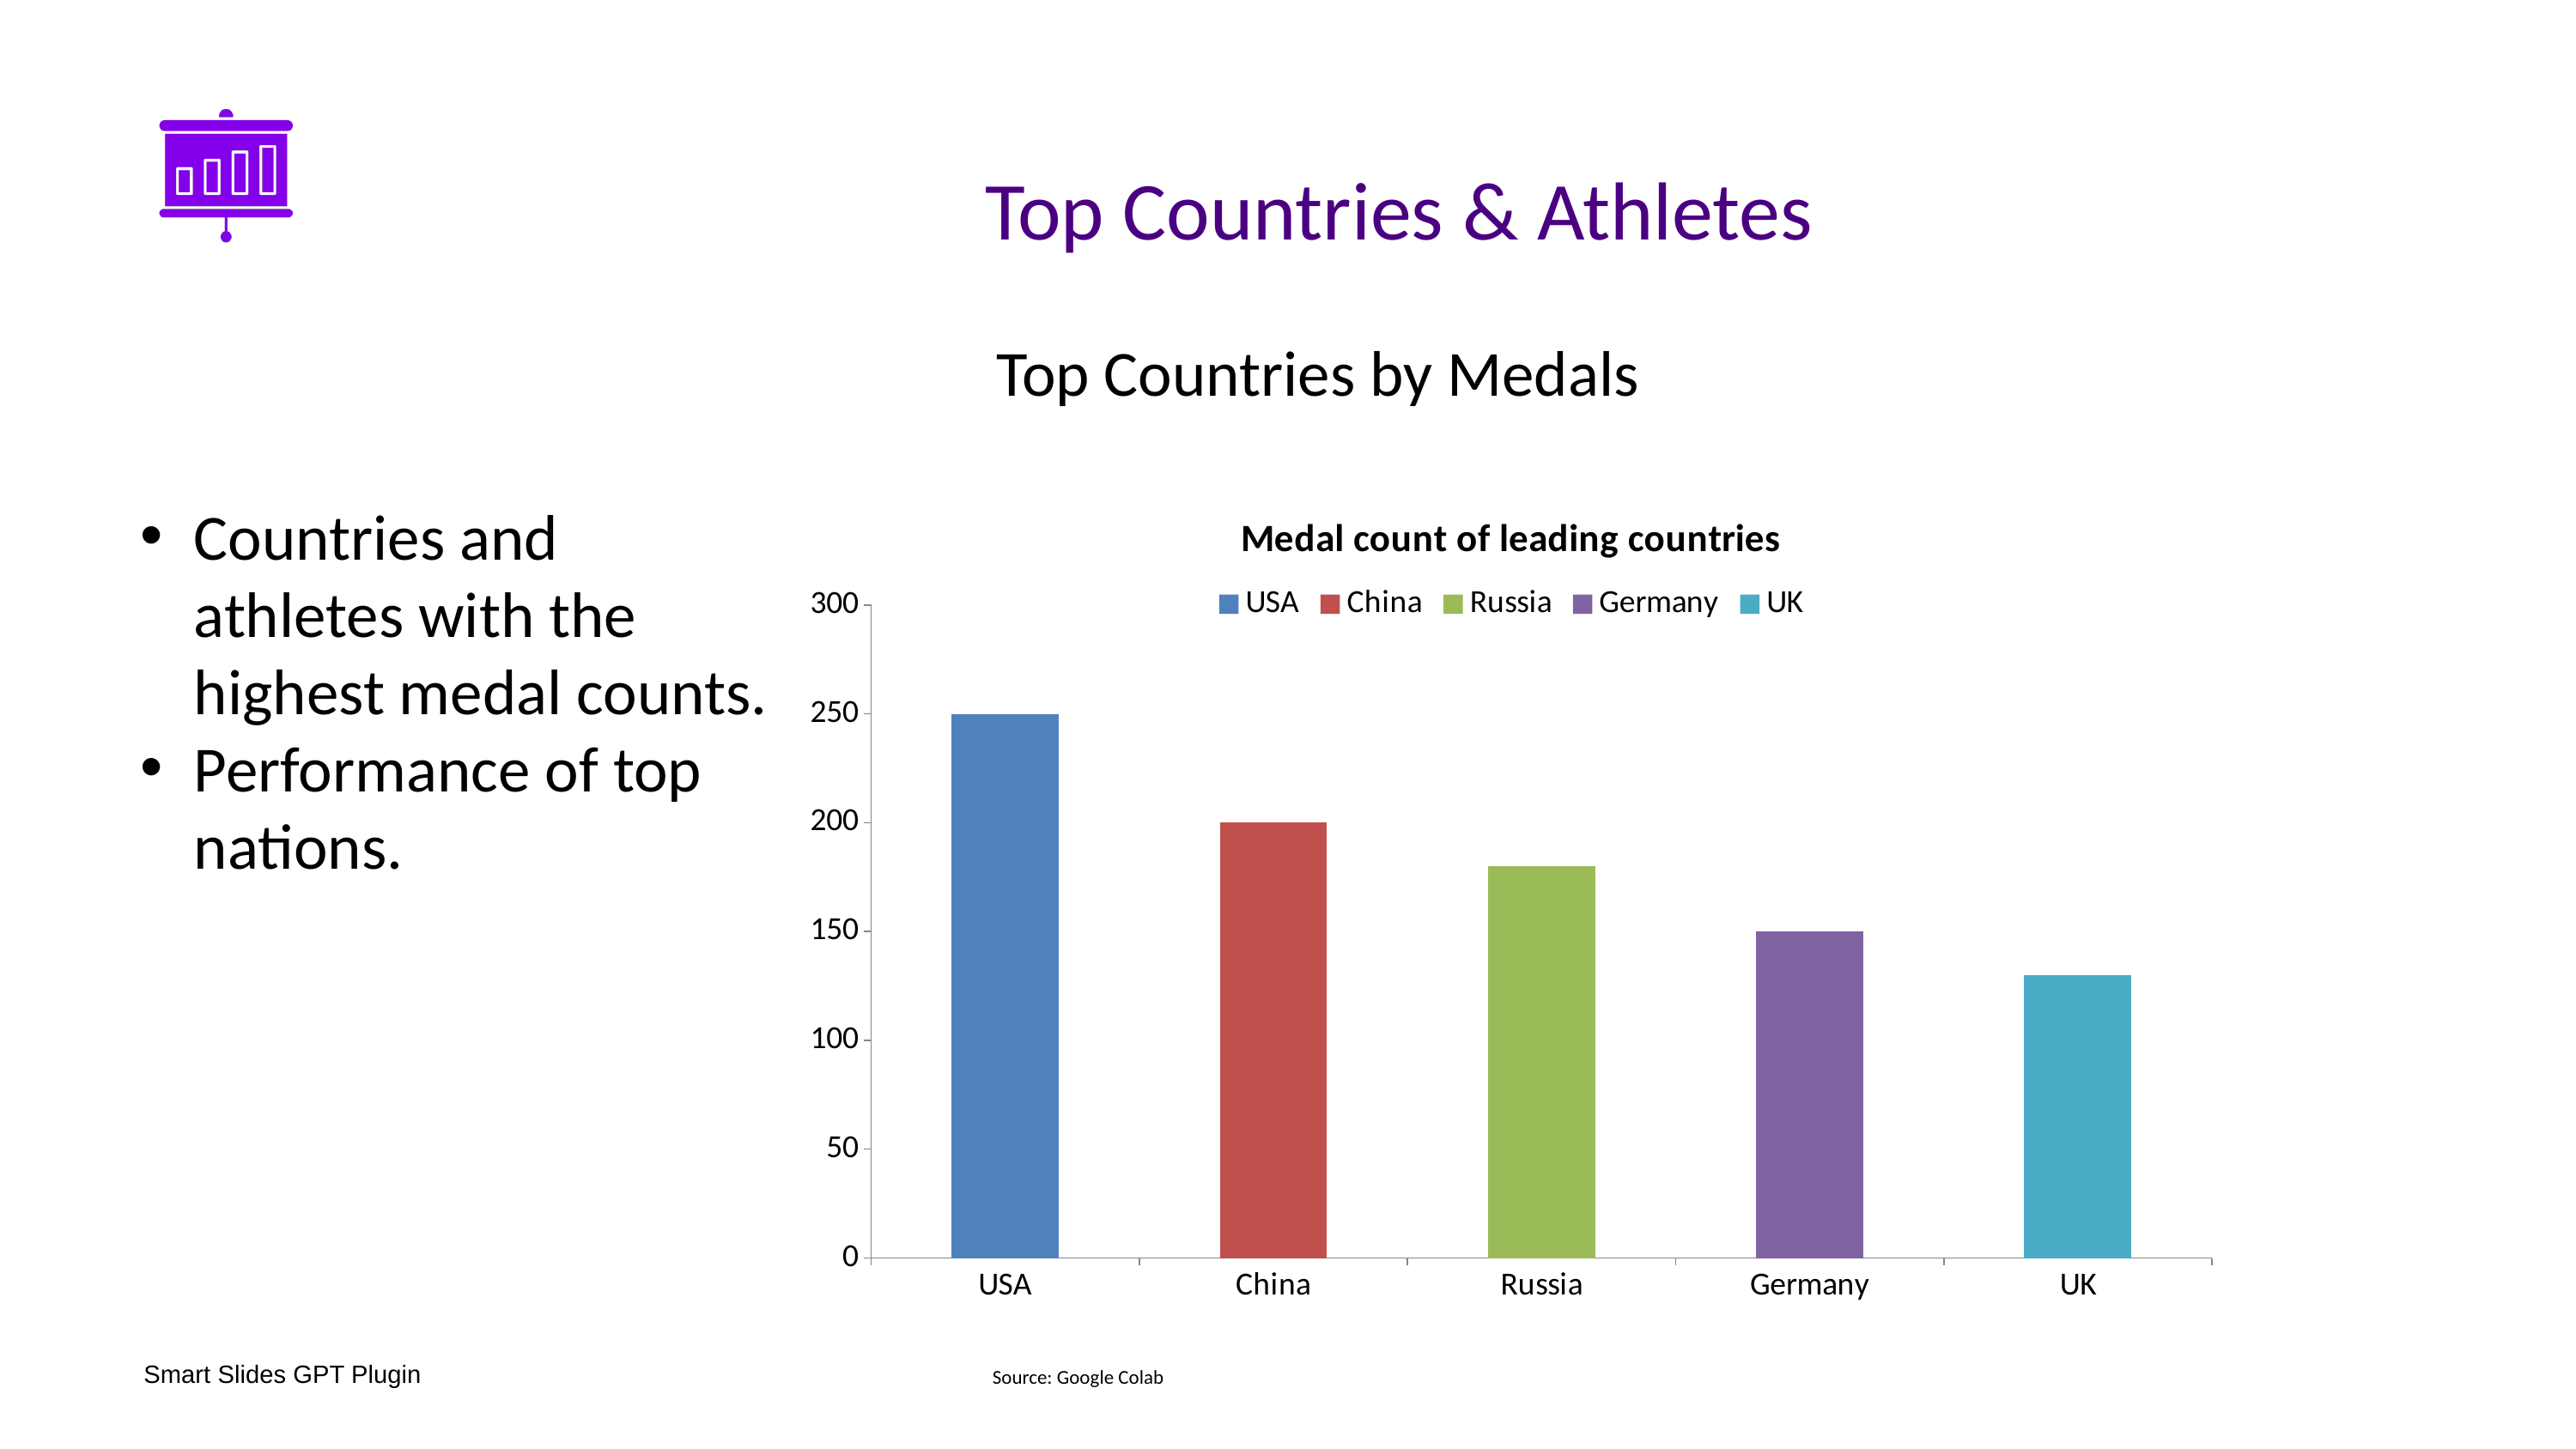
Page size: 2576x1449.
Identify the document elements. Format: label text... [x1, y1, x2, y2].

picture [129, 89, 323, 284]
chart [781, 486, 2242, 1320]
title Top Countries & Athletes [985, 144, 2447, 283]
list Source: Google Colab [981, 1352, 2447, 1448]
list Top Countries by Medals [985, 318, 2451, 423]
list Countries and athletes with the highest medal counts. Performance of top nations. [129, 482, 781, 1352]
